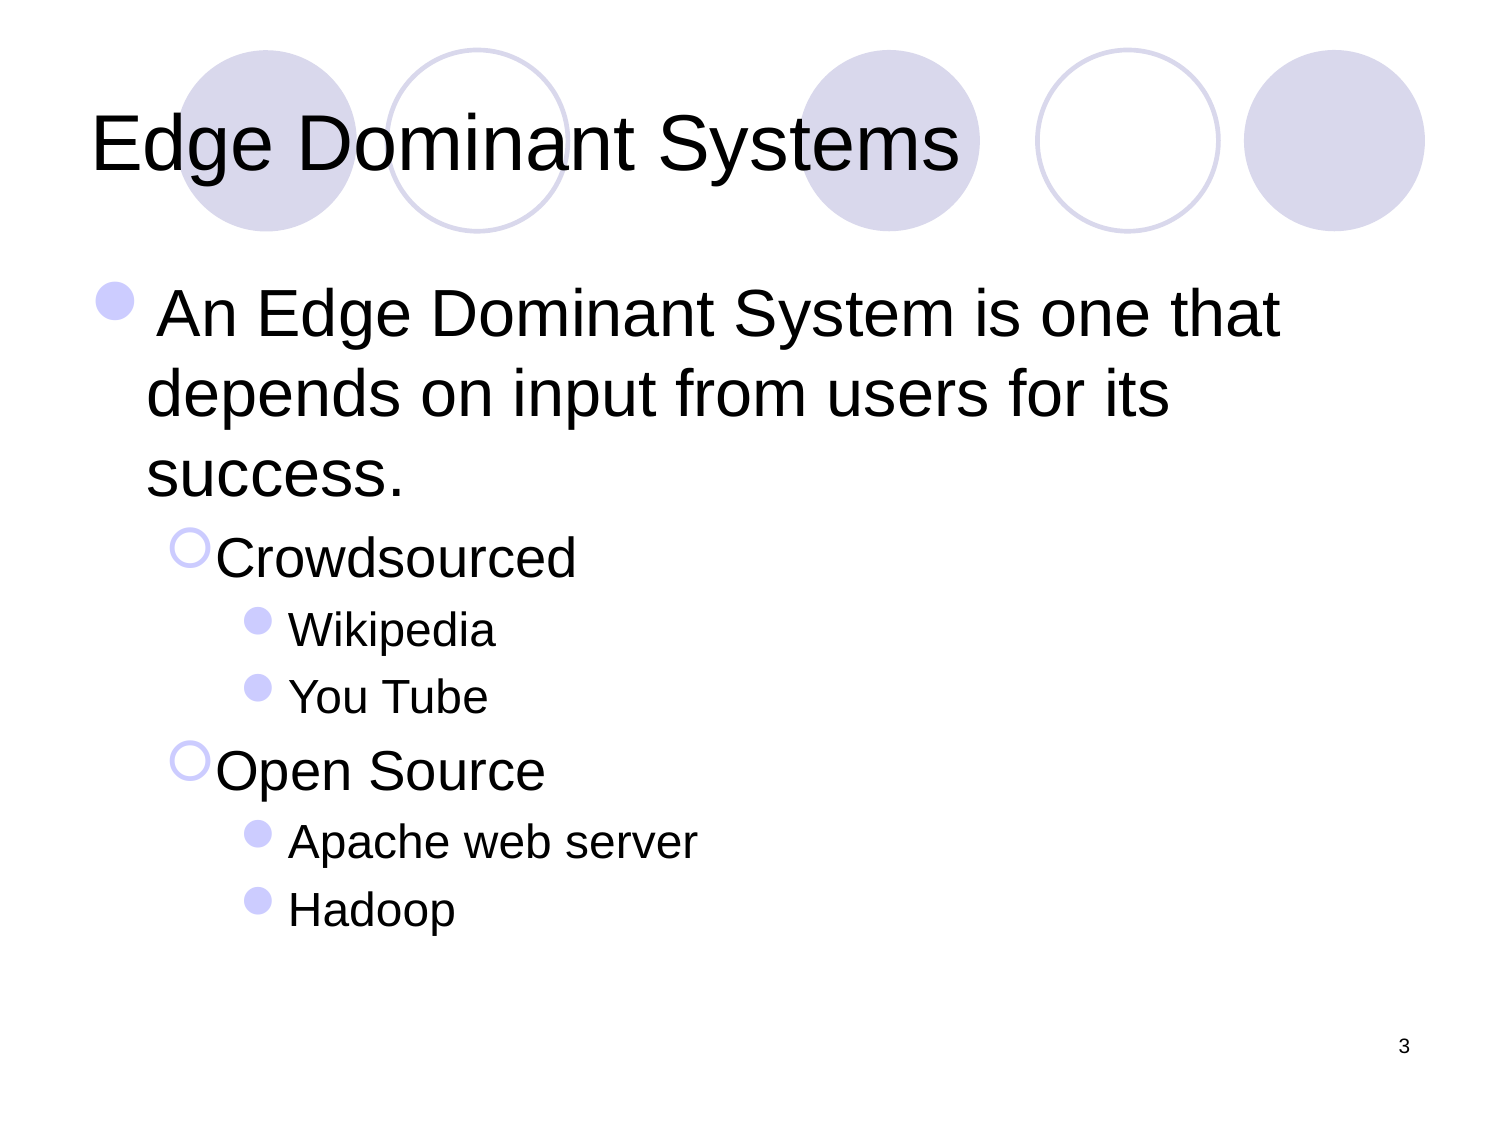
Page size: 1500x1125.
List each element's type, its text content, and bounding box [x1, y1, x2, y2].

slide_number 3 [1074, 1025, 1425, 1100]
list An Edge Dominant System is one that depends on input from users for its success. Crowdsourced Wikipedia You Tube Open Source Apache web server Hadoop [75, 262, 1425, 1006]
title Edge Dominant Systems [75, 45, 1425, 233]
